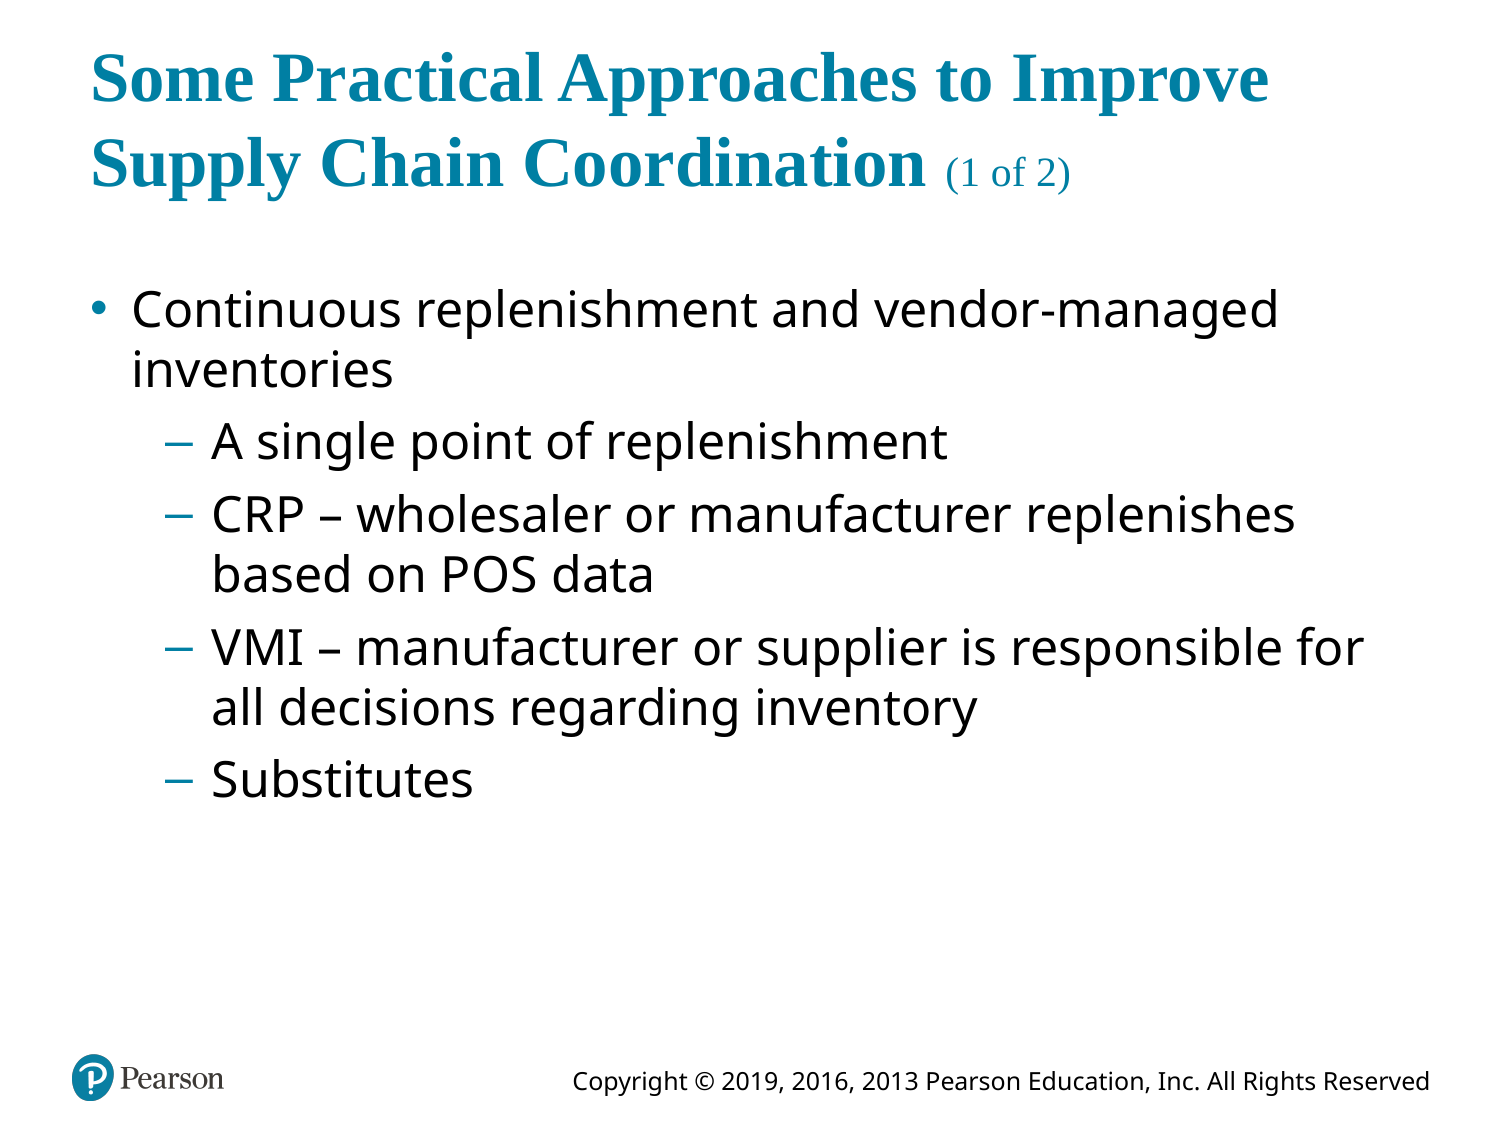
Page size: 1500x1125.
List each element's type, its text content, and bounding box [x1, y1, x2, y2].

picture [80, 1063, 106, 1088]
picture [72, 1054, 88, 1070]
title Some Practical Approaches to Improve Supply Chain Coordination (1 of 2) [75, 0, 1425, 216]
picture [72, 1087, 83, 1101]
list Continuous replenishment and vendor-managed inventories A single point of replenishment C R P – wholesaler or manufacturer replenishes based on P O S data V M I – manufacturer or supplier is responsible for all decisions regarding inventory Substitutes [75, 262, 1425, 931]
picture [98, 1054, 224, 1101]
